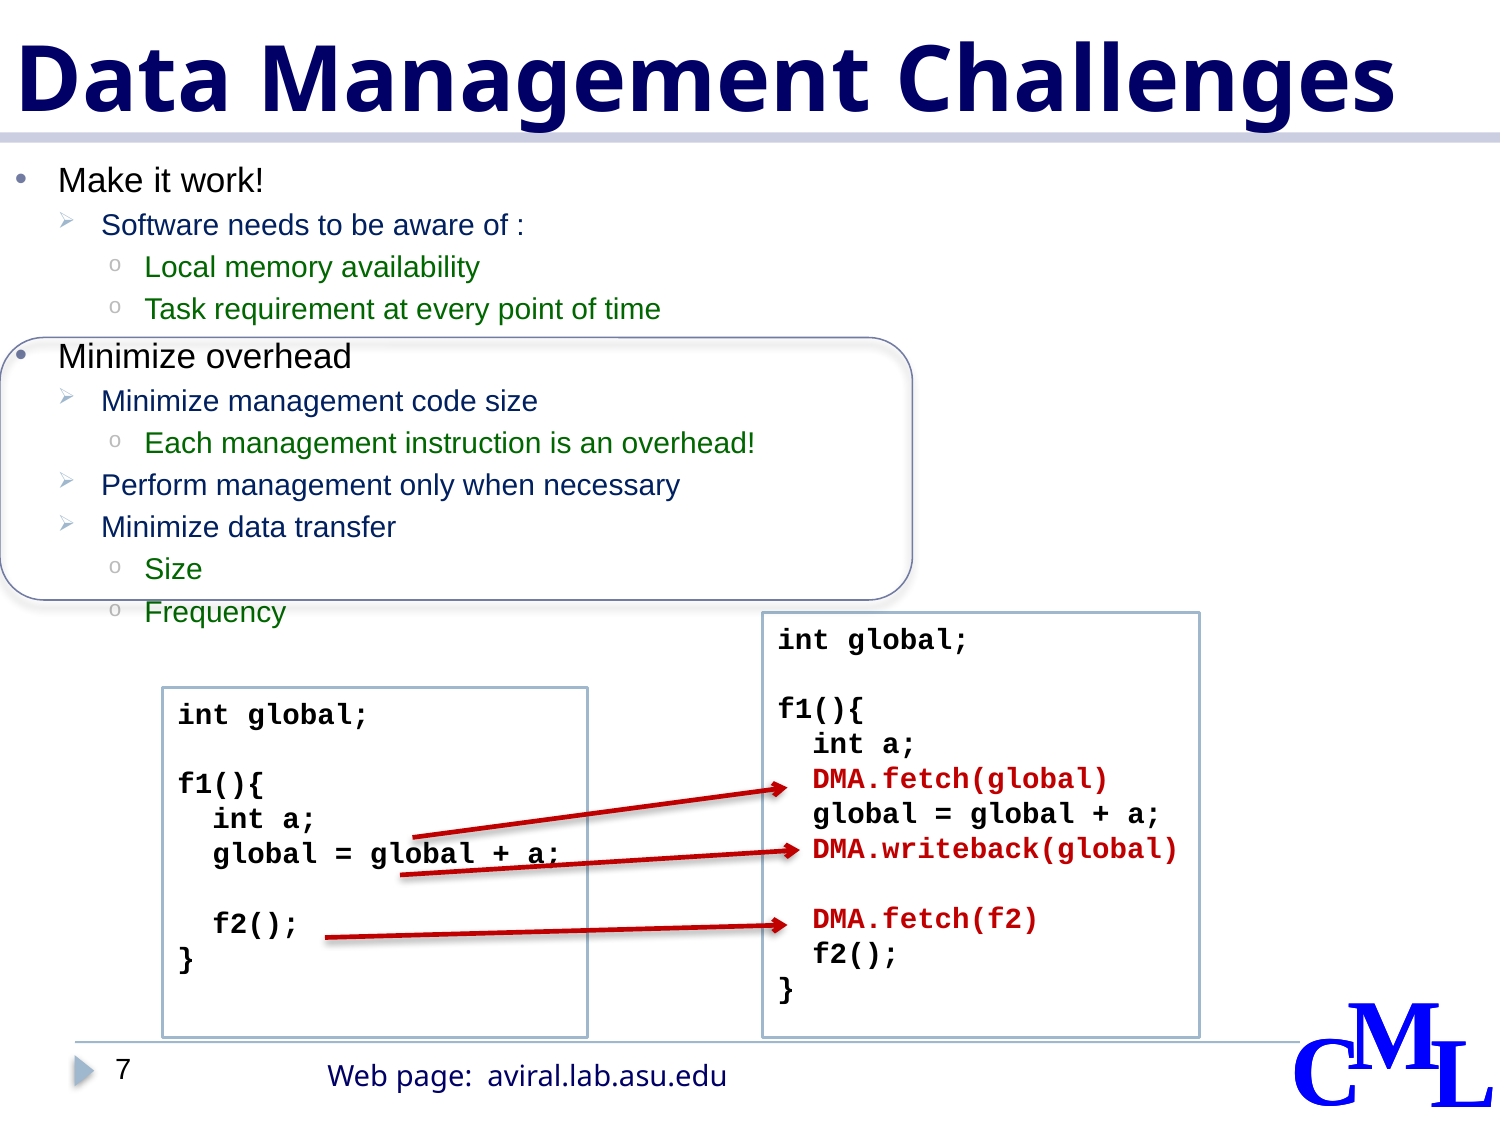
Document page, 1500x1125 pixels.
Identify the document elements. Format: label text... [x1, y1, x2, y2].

slide_number 7 [100, 1042, 313, 1103]
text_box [399, 849, 801, 876]
text_box [0, 336, 914, 601]
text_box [324, 924, 788, 938]
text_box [412, 787, 788, 838]
title Data Management Challenges [0, 0, 1500, 138]
text_box int global; f1(){ int a; global = global + a; f2(); } [161, 686, 589, 1039]
text_box int global; f1(){ int a; DMA.fetch(global) global = global + a; DMA.writeback(global) DMA.fetch(f2) f2(); } [761, 611, 1201, 1039]
list Make it work! Software needs to be aware of : Local memory availability Task requirement at every point of time Minimize overhead Minimize management code size Each management instruction is an overhead! Perform management only when necessary Minimize data transfer Size Frequency [0, 149, 1438, 638]
